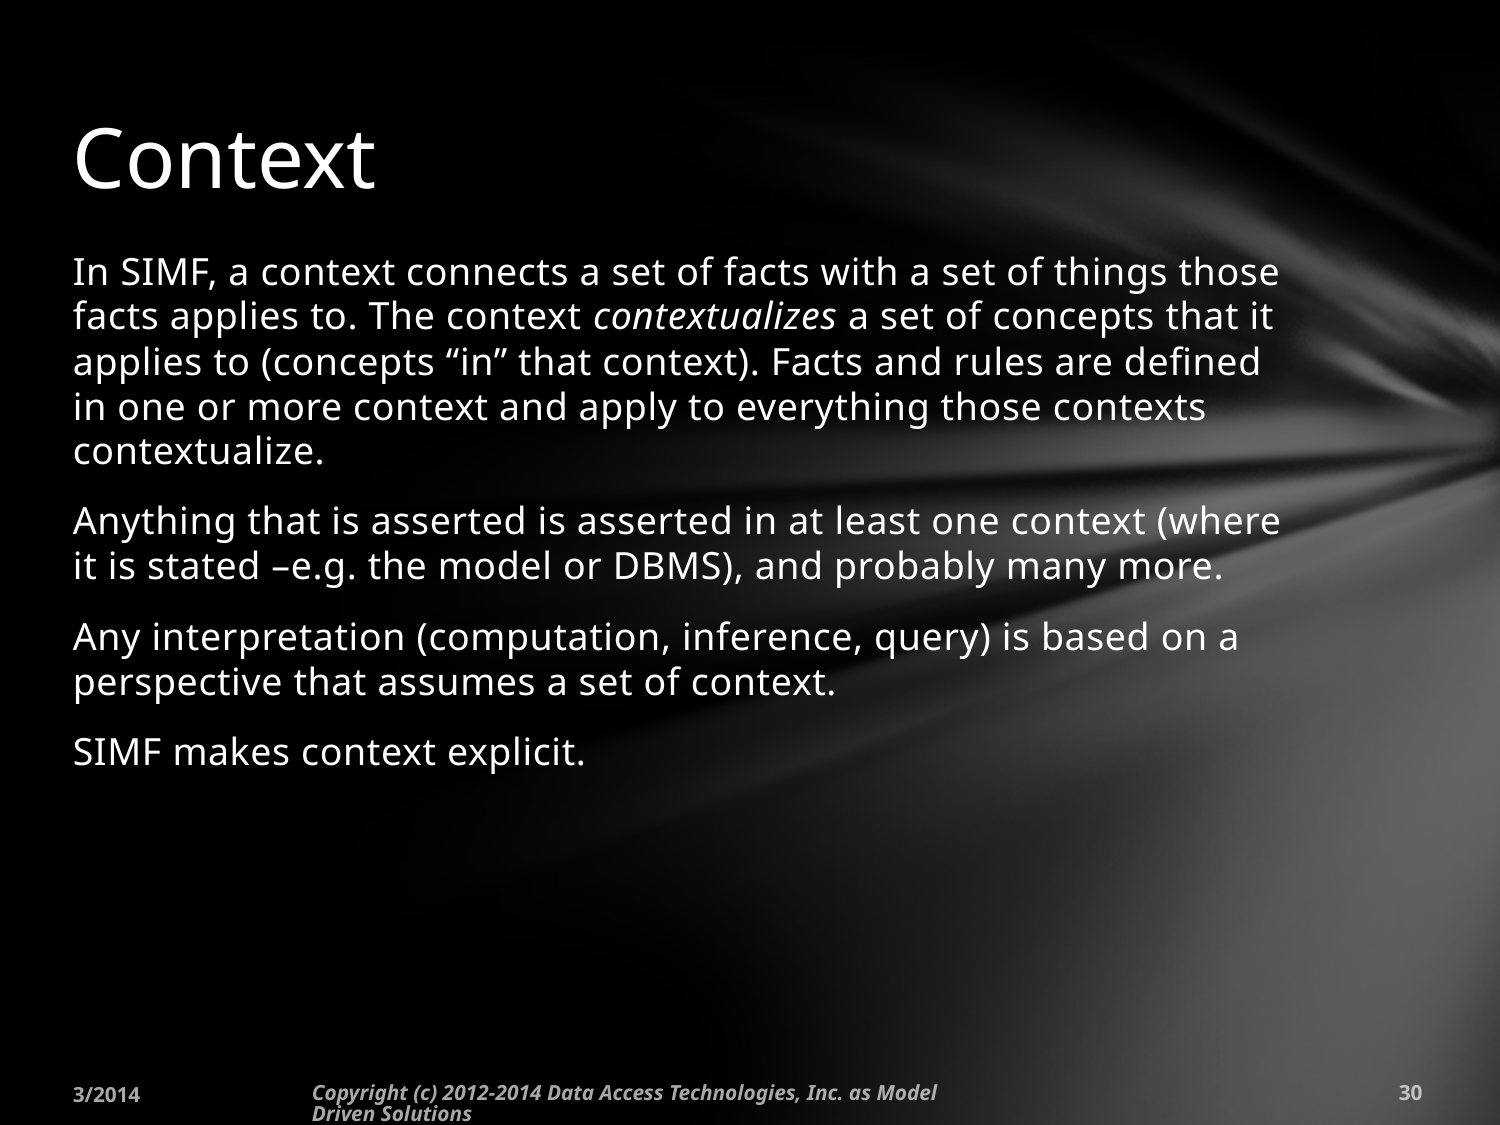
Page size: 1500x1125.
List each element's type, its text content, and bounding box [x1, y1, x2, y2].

footer Copyright (c) 2012-2014 Data Access Technologies, Inc. as Model Driven Solutions [296, 1073, 968, 1115]
list In SIMF, a context connects a set of facts with a set of things those facts applies to. The context contextualizes a set of concepts that it applies to (concepts “in” that context). Facts and rules are defined in one or more context and apply to everything those contexts contextualize. Anything that is asserted is asserted in at least one context (where it is stated –e.g. the model or DBMS), and probably many more. Any interpretation (computation, inference, query) is based on a perspective that assumes a set of context. SIMF makes context explicit. [57, 239, 1318, 1015]
title Context [57, 37, 1318, 213]
slide_number 30 [1293, 1073, 1438, 1115]
slide_number 3/2014 [57, 1073, 296, 1115]
